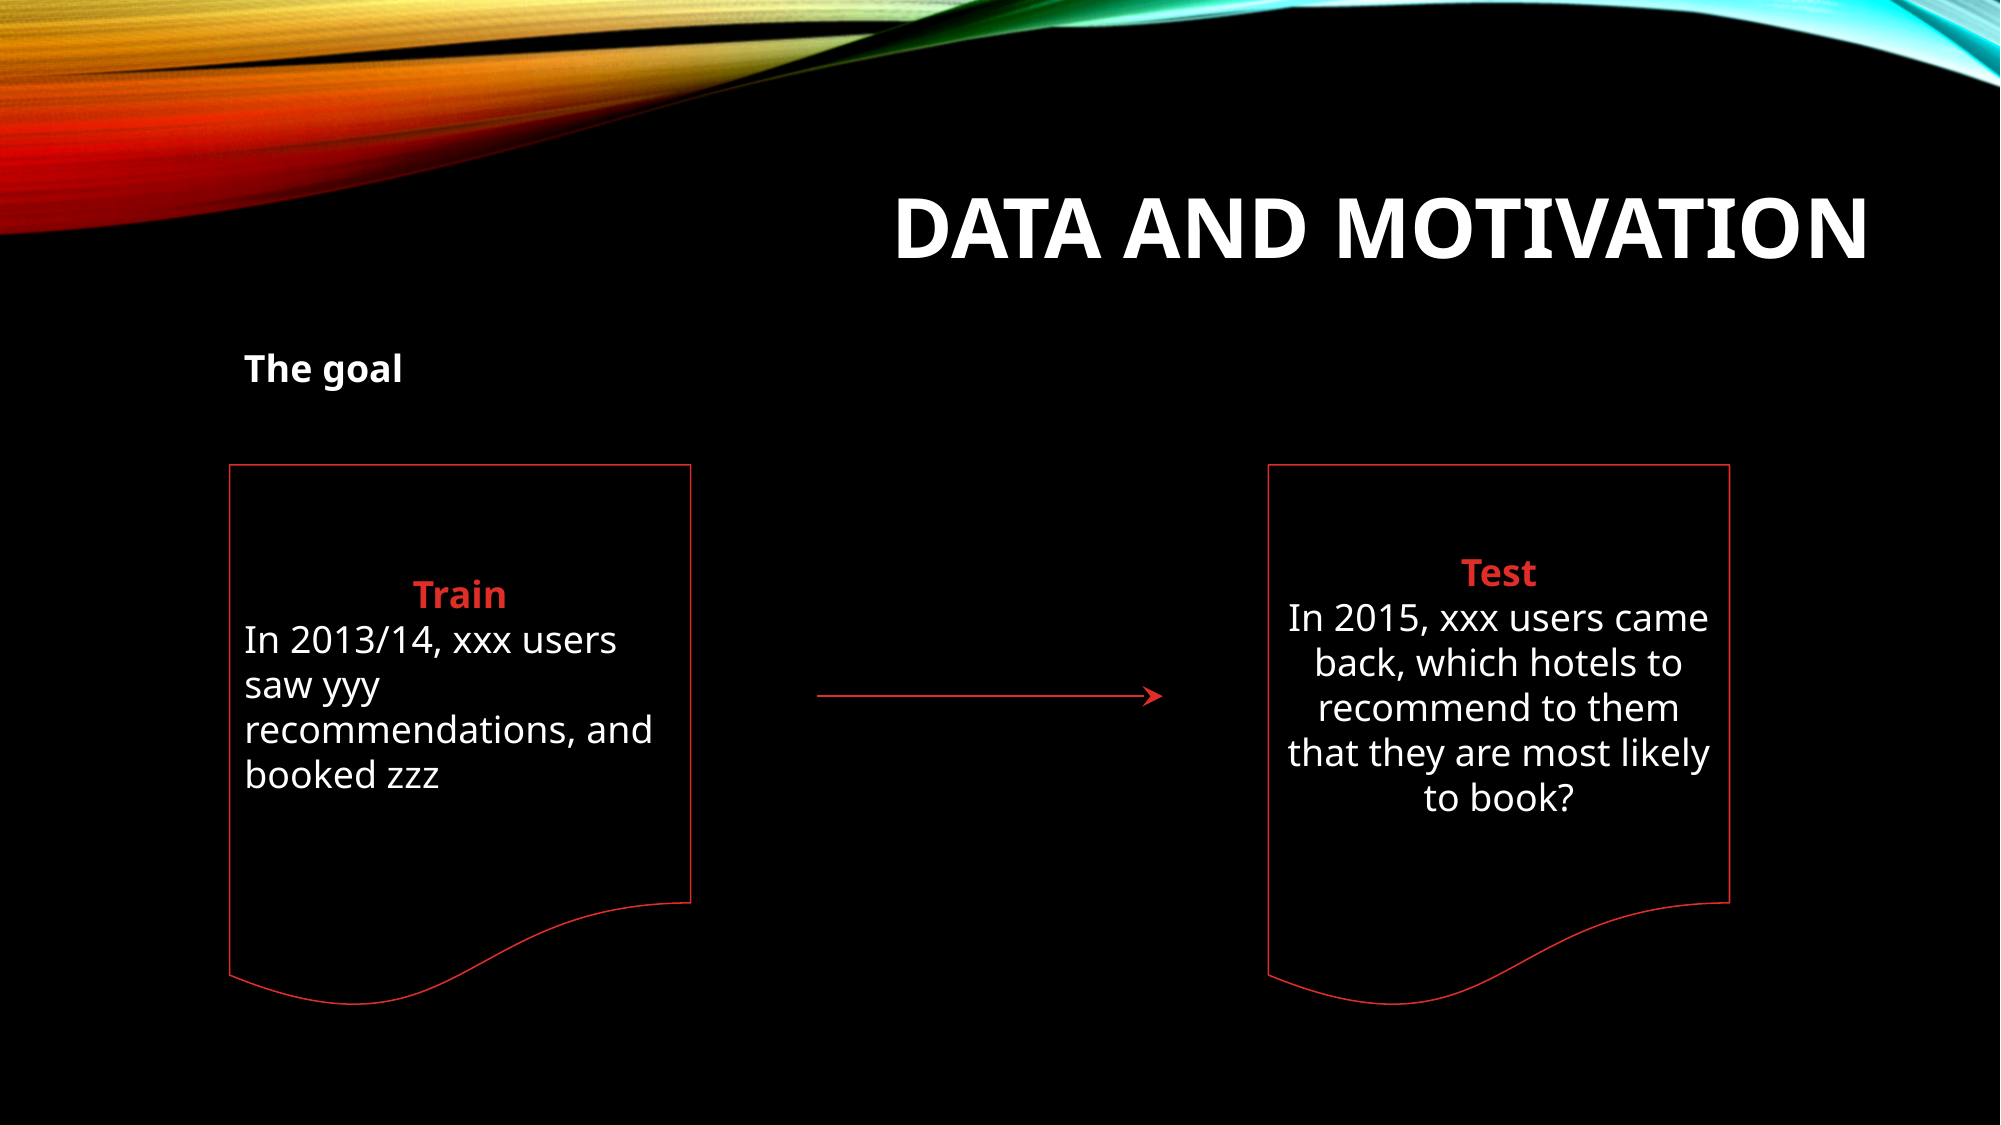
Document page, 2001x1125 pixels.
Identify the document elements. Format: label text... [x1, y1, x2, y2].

title Data and Motivation [474, 125, 1888, 338]
text_box Test In 2015, xxx users came back, which hotels to recommend to them that they are most likely to book? [1268, 464, 1730, 1005]
text_box The goal [229, 337, 419, 398]
text_box Train In 2013/14, xxx users saw yyy recommendations, and booked zzz [229, 464, 691, 1005]
picture [0, 0, 2000, 237]
